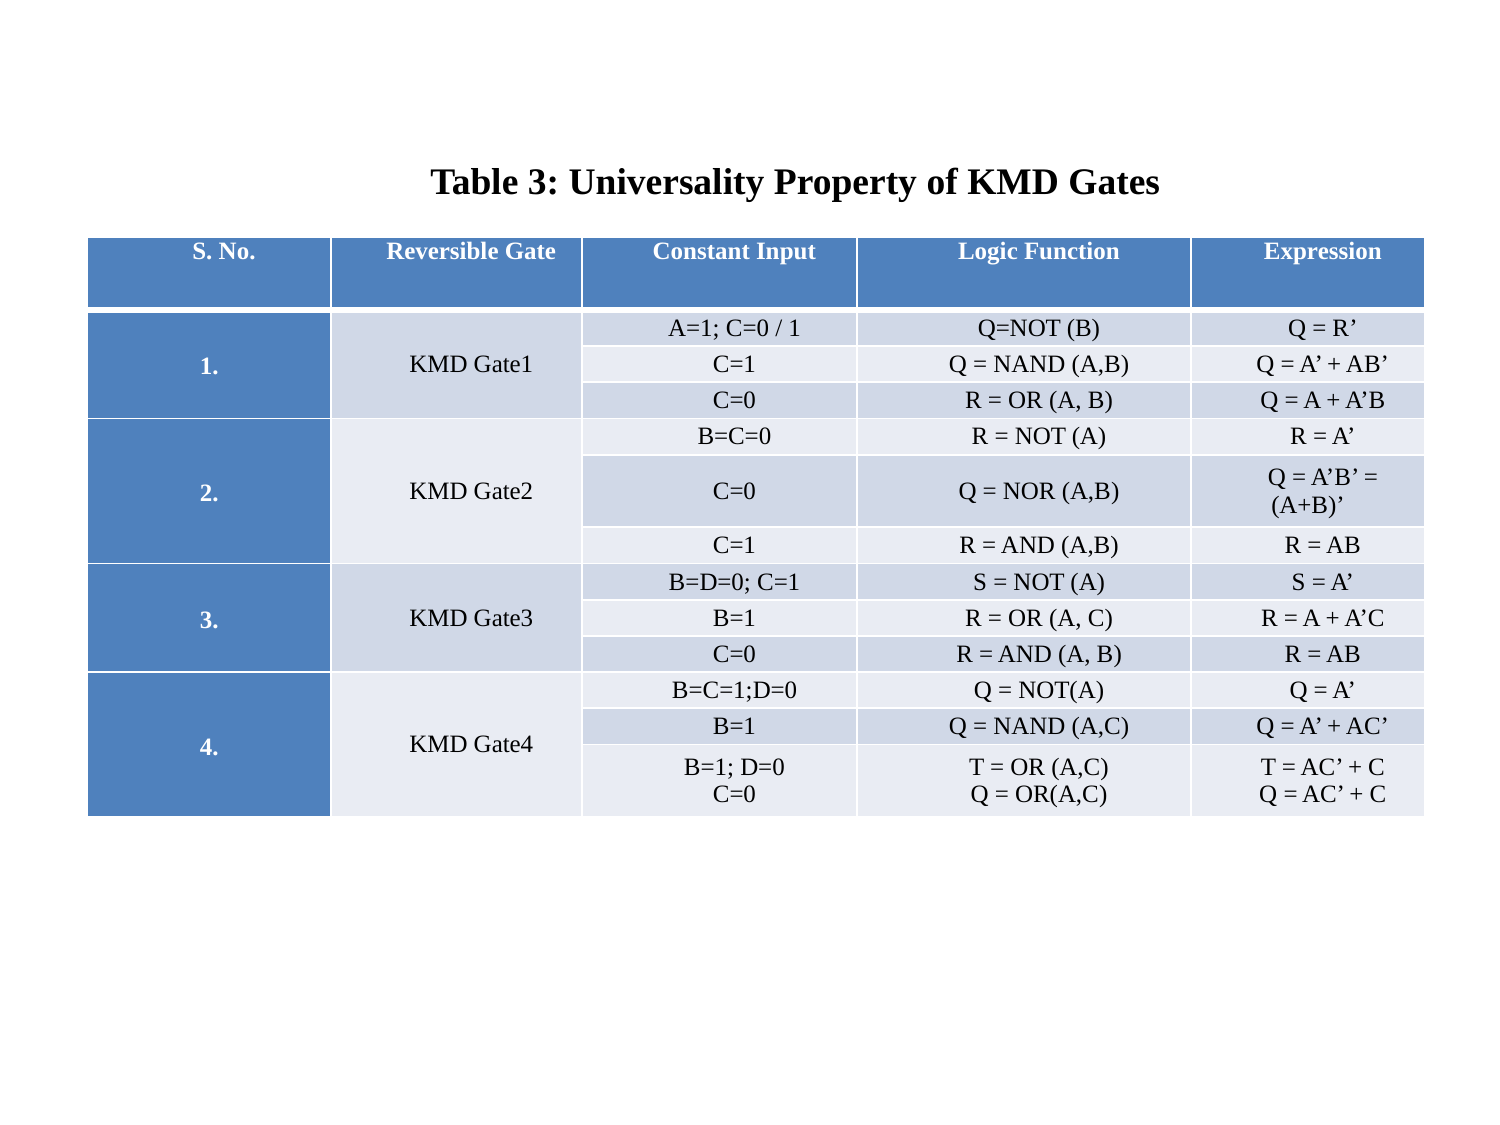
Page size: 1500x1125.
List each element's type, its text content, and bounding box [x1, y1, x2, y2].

table_cell R = A’ [1192, 419, 1424, 454]
table_cell Q=NOT (B) [858, 313, 1190, 345]
table_cell C=0 [583, 383, 856, 418]
table_cell B=C=0 [583, 419, 856, 454]
table_cell R = AND (A,B) [858, 528, 1190, 563]
table_cell 4. [88, 673, 330, 816]
table_cell 3. [88, 564, 330, 671]
table_cell B=1 [583, 709, 856, 744]
table_cell Q = R’ [1192, 313, 1424, 345]
table_cell KMD Gate1 [332, 313, 581, 418]
table_cell C=0 [583, 456, 856, 526]
table_cell Q = A’B’ = (A+B)’ [1192, 456, 1424, 526]
table_cell C=1 [583, 528, 856, 563]
table_cell Q = A + A’B [1192, 383, 1424, 418]
table_cell C=0 [583, 637, 856, 671]
table_cell Q = NAND (A,C) [858, 709, 1190, 744]
table_cell Q = A’ [1192, 673, 1424, 707]
table_cell T = OR (A,C) Q = OR(A,C) [858, 745, 1190, 816]
table_header Logic Function [858, 238, 1190, 307]
table_header Reversible Gate [332, 238, 581, 307]
table_header Expression [1192, 238, 1424, 307]
table_cell 1. [88, 313, 330, 418]
table_cell 2. [88, 419, 330, 563]
table_cell R = A + A’C [1192, 601, 1424, 635]
table_cell A=1; C=0 / 1 [583, 313, 856, 345]
table_cell Q = A’ + AB’ [1192, 347, 1424, 381]
table_cell Q = NOR (A,B) [858, 456, 1190, 526]
table_cell KMD Gate2 [332, 419, 581, 563]
table_cell R = AND (A, B) [858, 637, 1190, 671]
table_cell KMD Gate3 [332, 564, 581, 671]
table_cell T = AC’ + C Q = AC’ + C [1192, 745, 1424, 816]
table_cell Q = A’ + AC’ [1192, 709, 1424, 744]
table_cell R = AB [1192, 637, 1424, 671]
table_cell B=1 [583, 601, 856, 635]
table_header Constant Input [583, 238, 856, 307]
table_cell R = NOT (A) [858, 419, 1190, 454]
table_cell KMD Gate4 [332, 673, 581, 816]
table_cell R = OR (A, C) [858, 601, 1190, 635]
table_cell C=1 [583, 347, 856, 381]
table_cell Q = NOT(A) [858, 673, 1190, 707]
table_cell S = NOT (A) [858, 564, 1190, 599]
table_cell B=D=0; C=1 [583, 564, 856, 599]
table_cell B=1; D=0 C=0 [583, 745, 856, 816]
table_cell S = A’ [1192, 564, 1424, 599]
table_cell Q = NAND (A,B) [858, 347, 1190, 381]
text_box Table 3: Universality Property of KMD Gates [415, 149, 1176, 210]
table_cell R = OR (A, B) [858, 383, 1190, 418]
table_cell R = AB [1192, 528, 1424, 563]
table_header S. No. [88, 238, 330, 307]
table_cell B=C=1;D=0 [583, 673, 856, 707]
